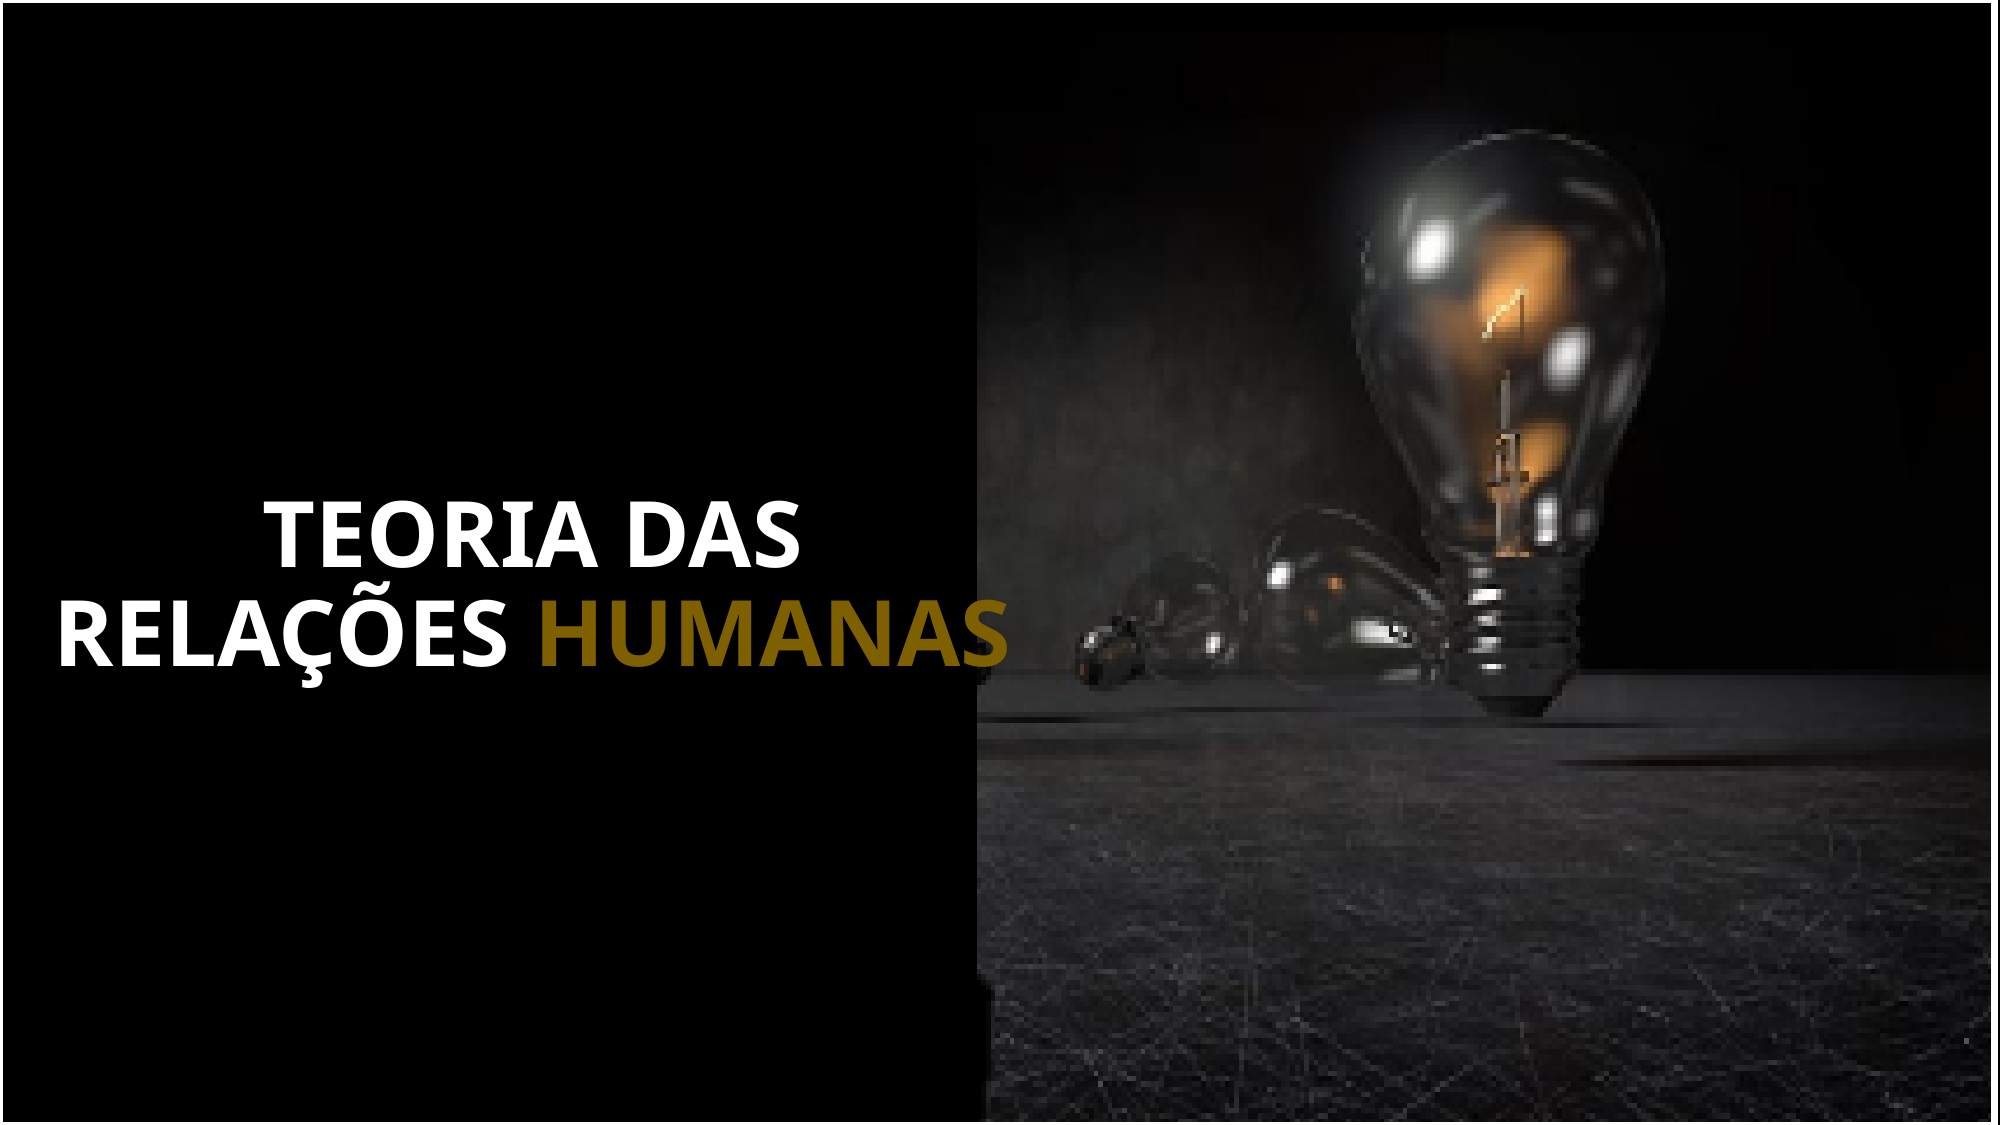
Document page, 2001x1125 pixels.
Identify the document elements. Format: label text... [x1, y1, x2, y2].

title TEORIA DAS RELAÇÕES HUMANAS [24, 478, 261, 697]
picture [261, 1, 1994, 1124]
